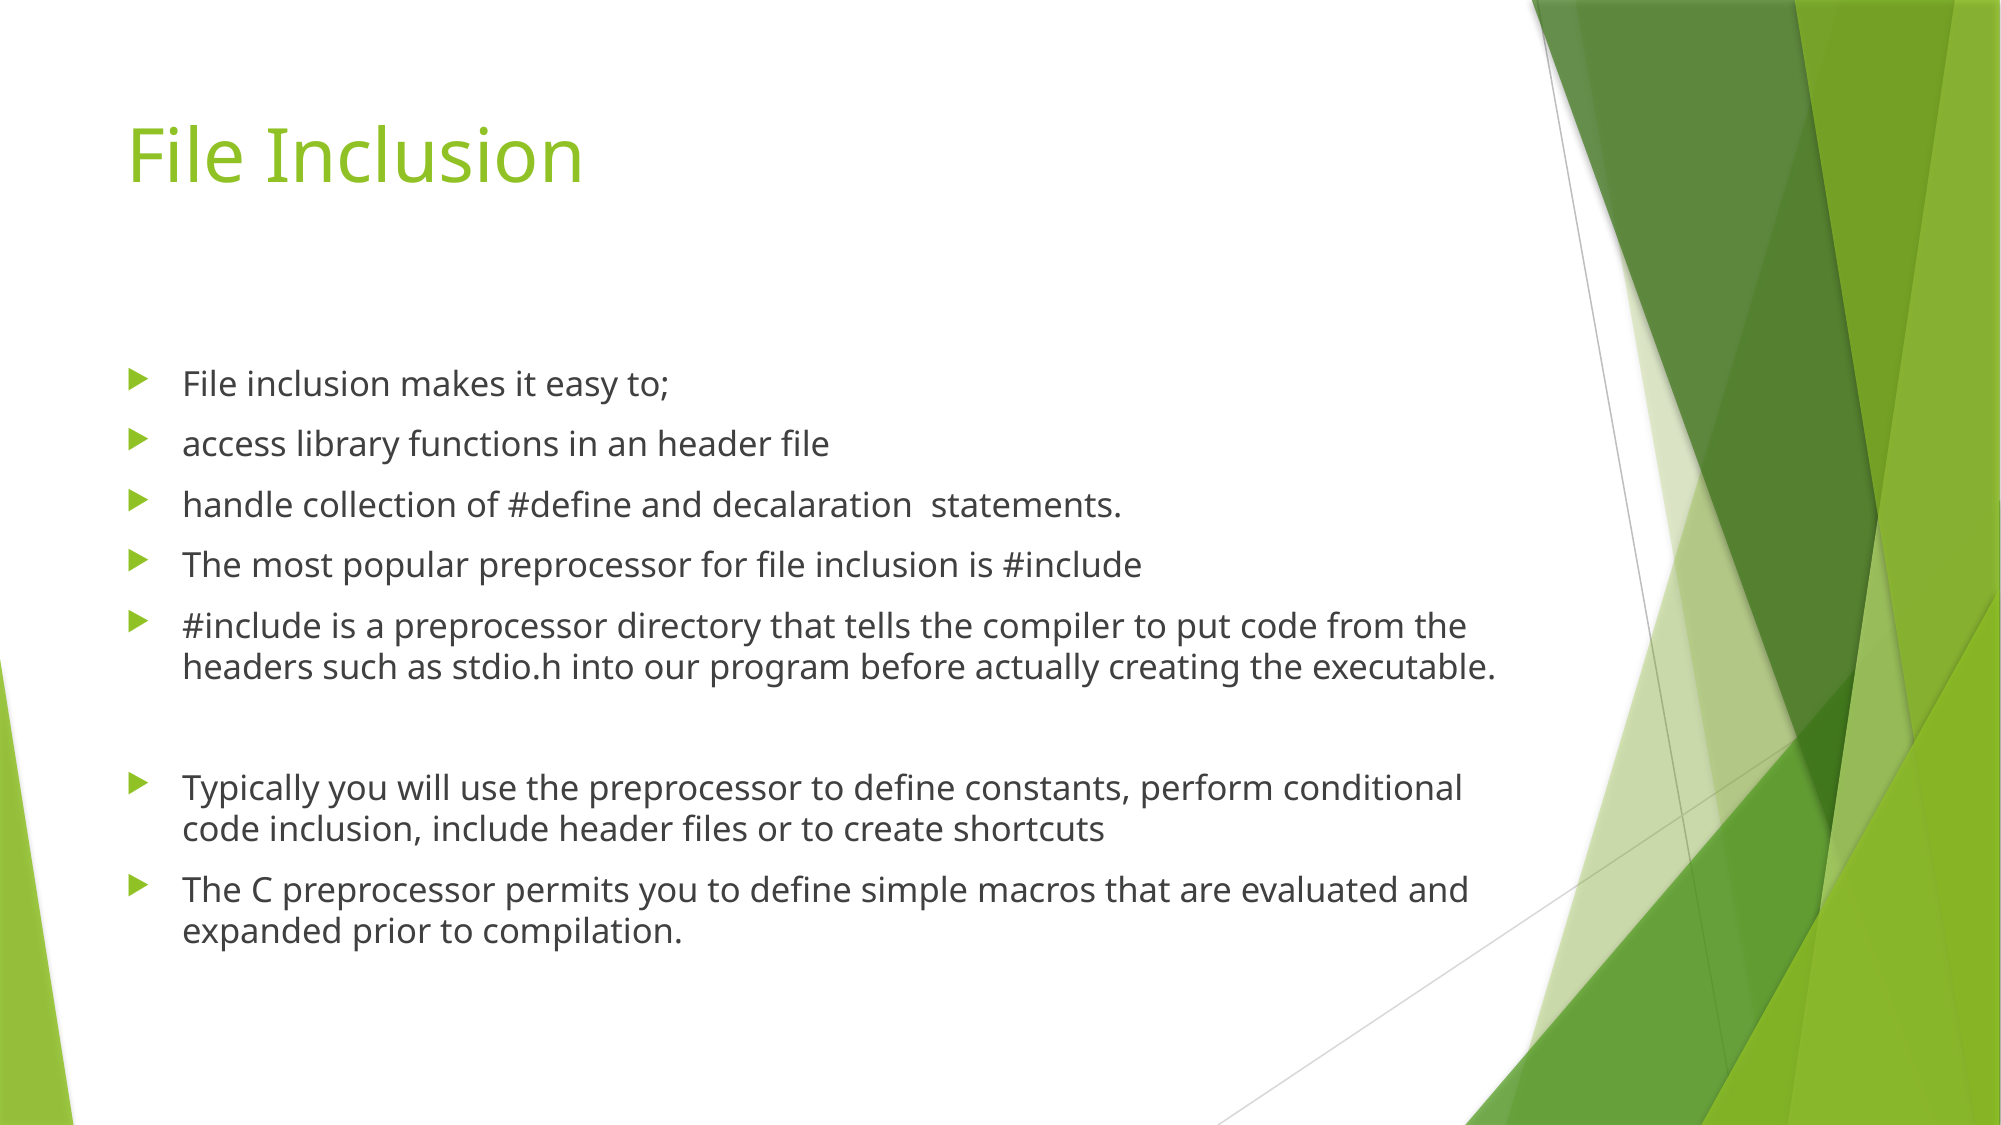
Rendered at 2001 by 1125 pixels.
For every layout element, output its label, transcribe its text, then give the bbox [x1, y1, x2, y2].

title File Inclusion [111, 99, 1522, 317]
list File inclusion makes it easy to; access library functions in an header file handle collection of #define and decalaration statements. The most popular preprocessor for file inclusion is #include #include is a preprocessor directory that tells the compiler to put code from the headers such as stdio.h into our program before actually creating the executable. Typically you will use the preprocessor to define constants, perform conditional code inclusion, include header files or to create shortcuts The C preprocessor permits you to define simple macros that are evaluated and expanded prior to compilation. [111, 354, 1522, 992]
